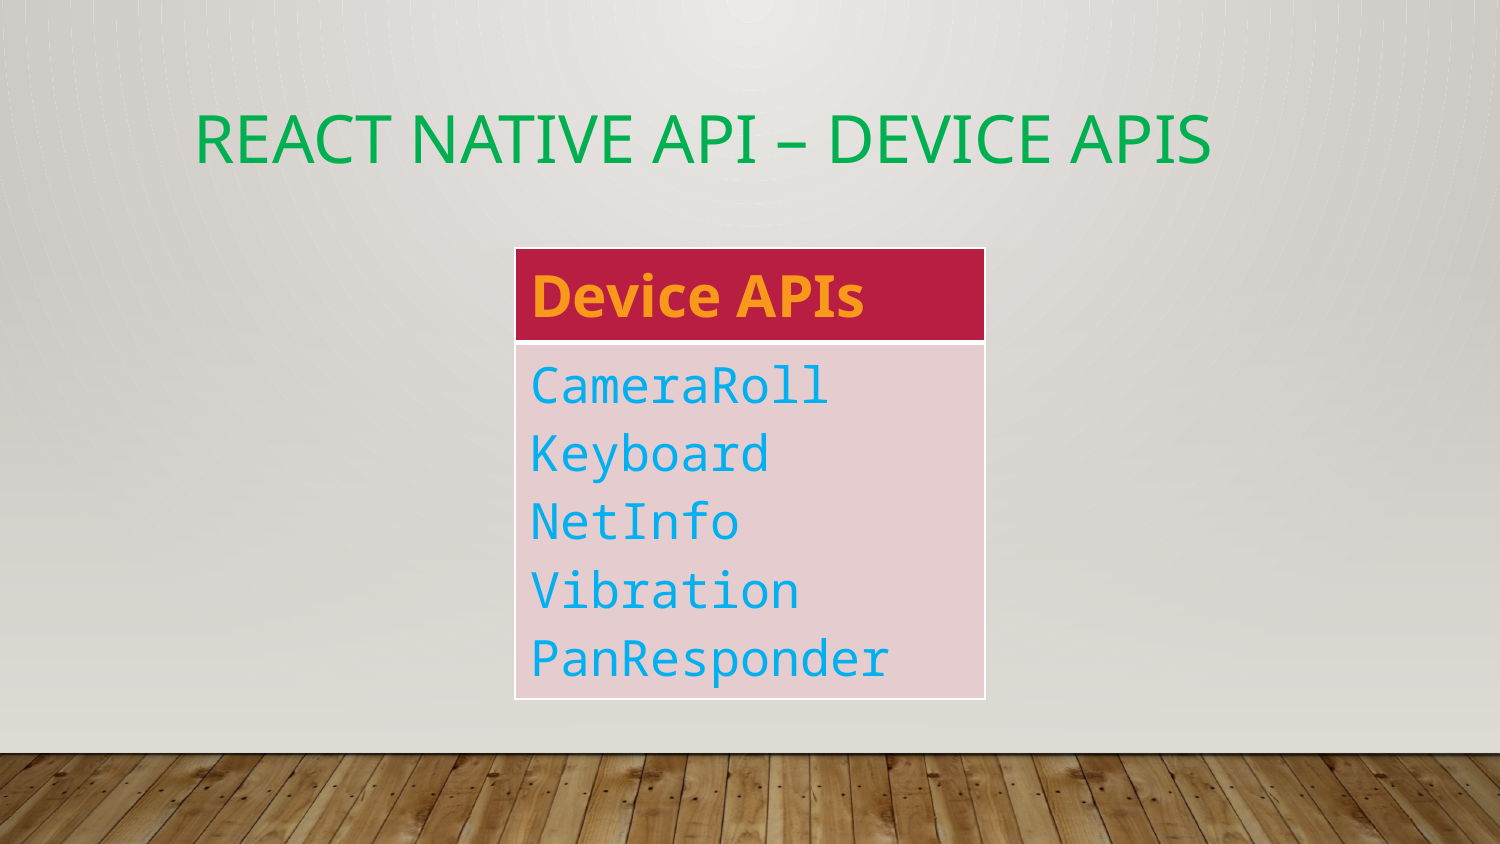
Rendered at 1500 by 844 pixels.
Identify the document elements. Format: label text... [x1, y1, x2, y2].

picture [0, 753, 1500, 844]
table_header Device APIs [516, 249, 984, 340]
table_cell CameraRoll Keyboard NetInfo Vibration PanResponder [516, 345, 984, 698]
title React Native API – Device APIs [178, 98, 1361, 229]
